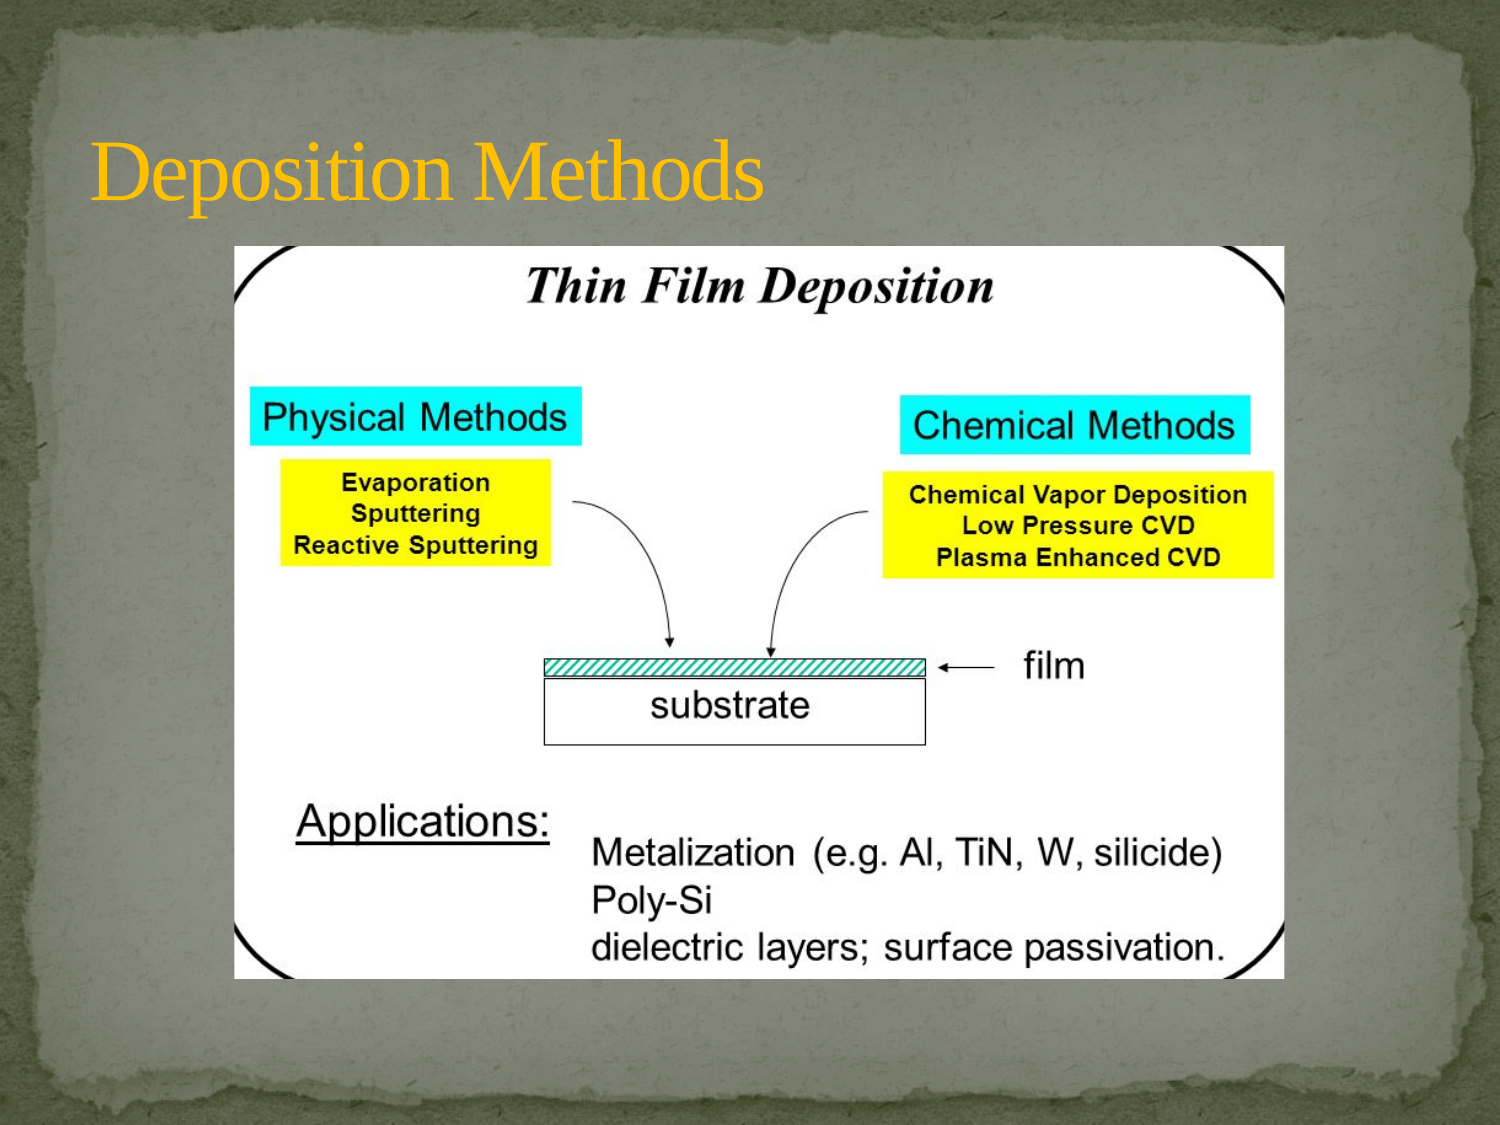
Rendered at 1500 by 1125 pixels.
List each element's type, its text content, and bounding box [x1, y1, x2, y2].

title Deposition Methods [74, 24, 1425, 225]
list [237, 248, 1283, 977]
